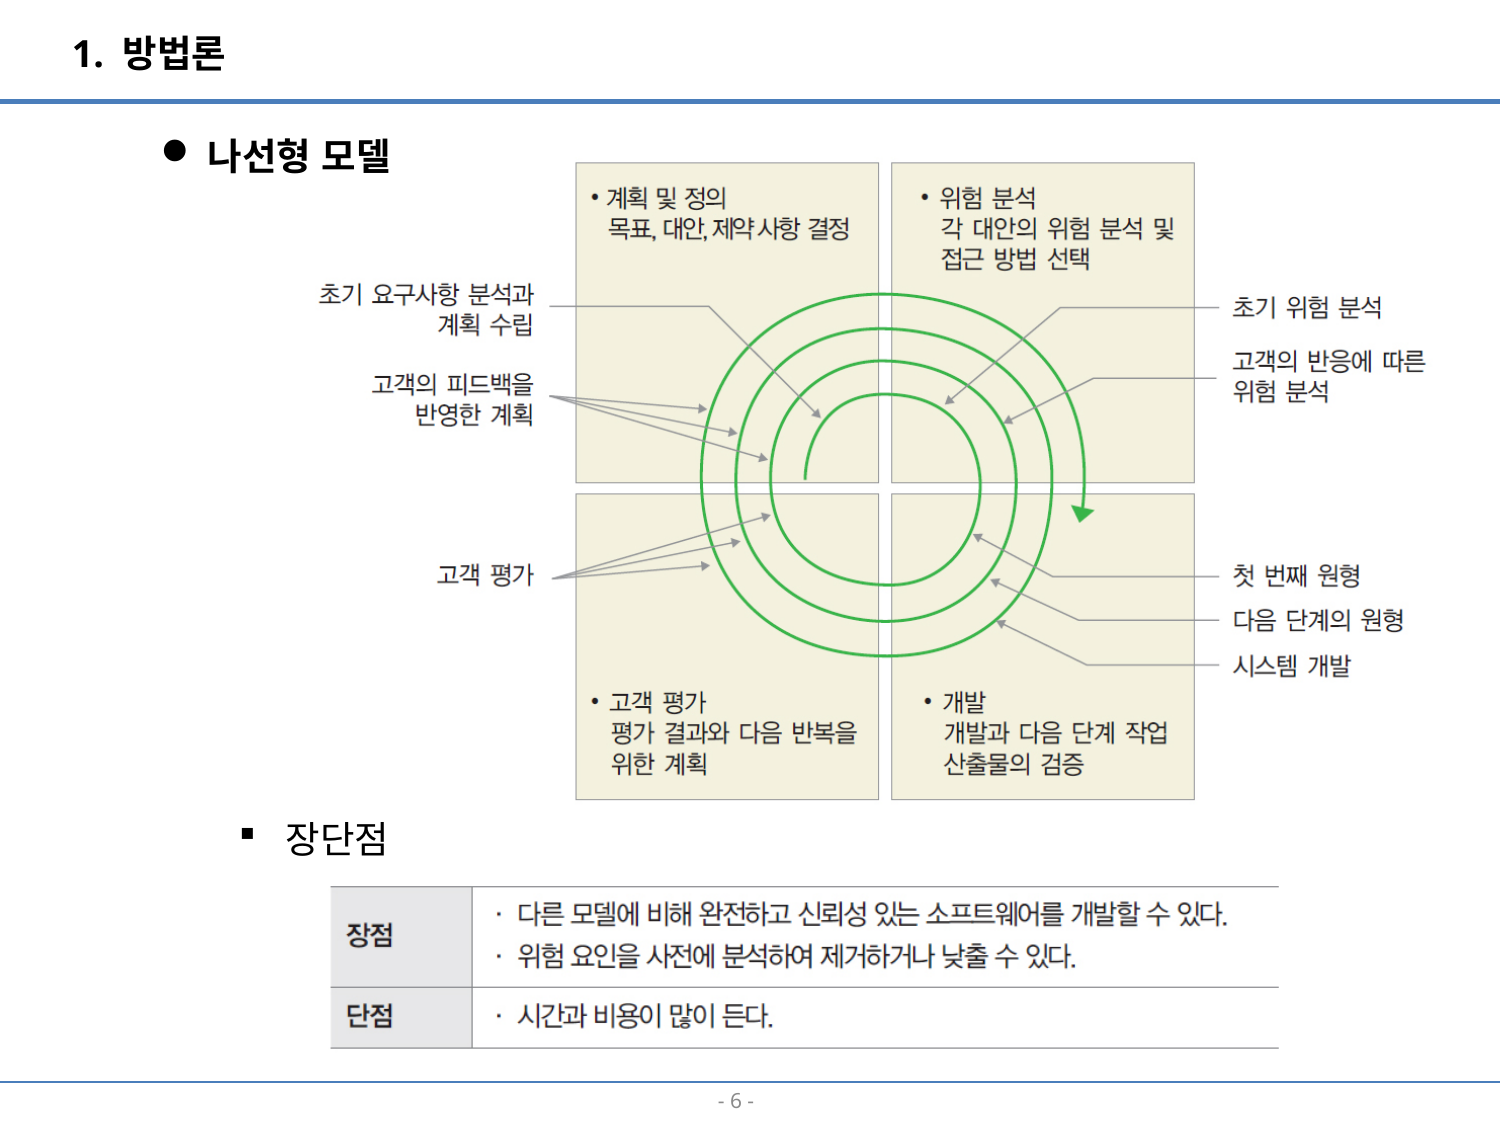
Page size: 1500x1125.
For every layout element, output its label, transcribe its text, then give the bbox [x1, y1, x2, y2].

picture [318, 873, 1315, 1071]
text_box 나선형 모델 [146, 125, 406, 186]
text_box 1. 방법론 [57, 22, 242, 82]
text_box 장단점 [223, 808, 405, 869]
picture [275, 152, 1466, 813]
slide_number - 5 - [561, 1082, 911, 1122]
